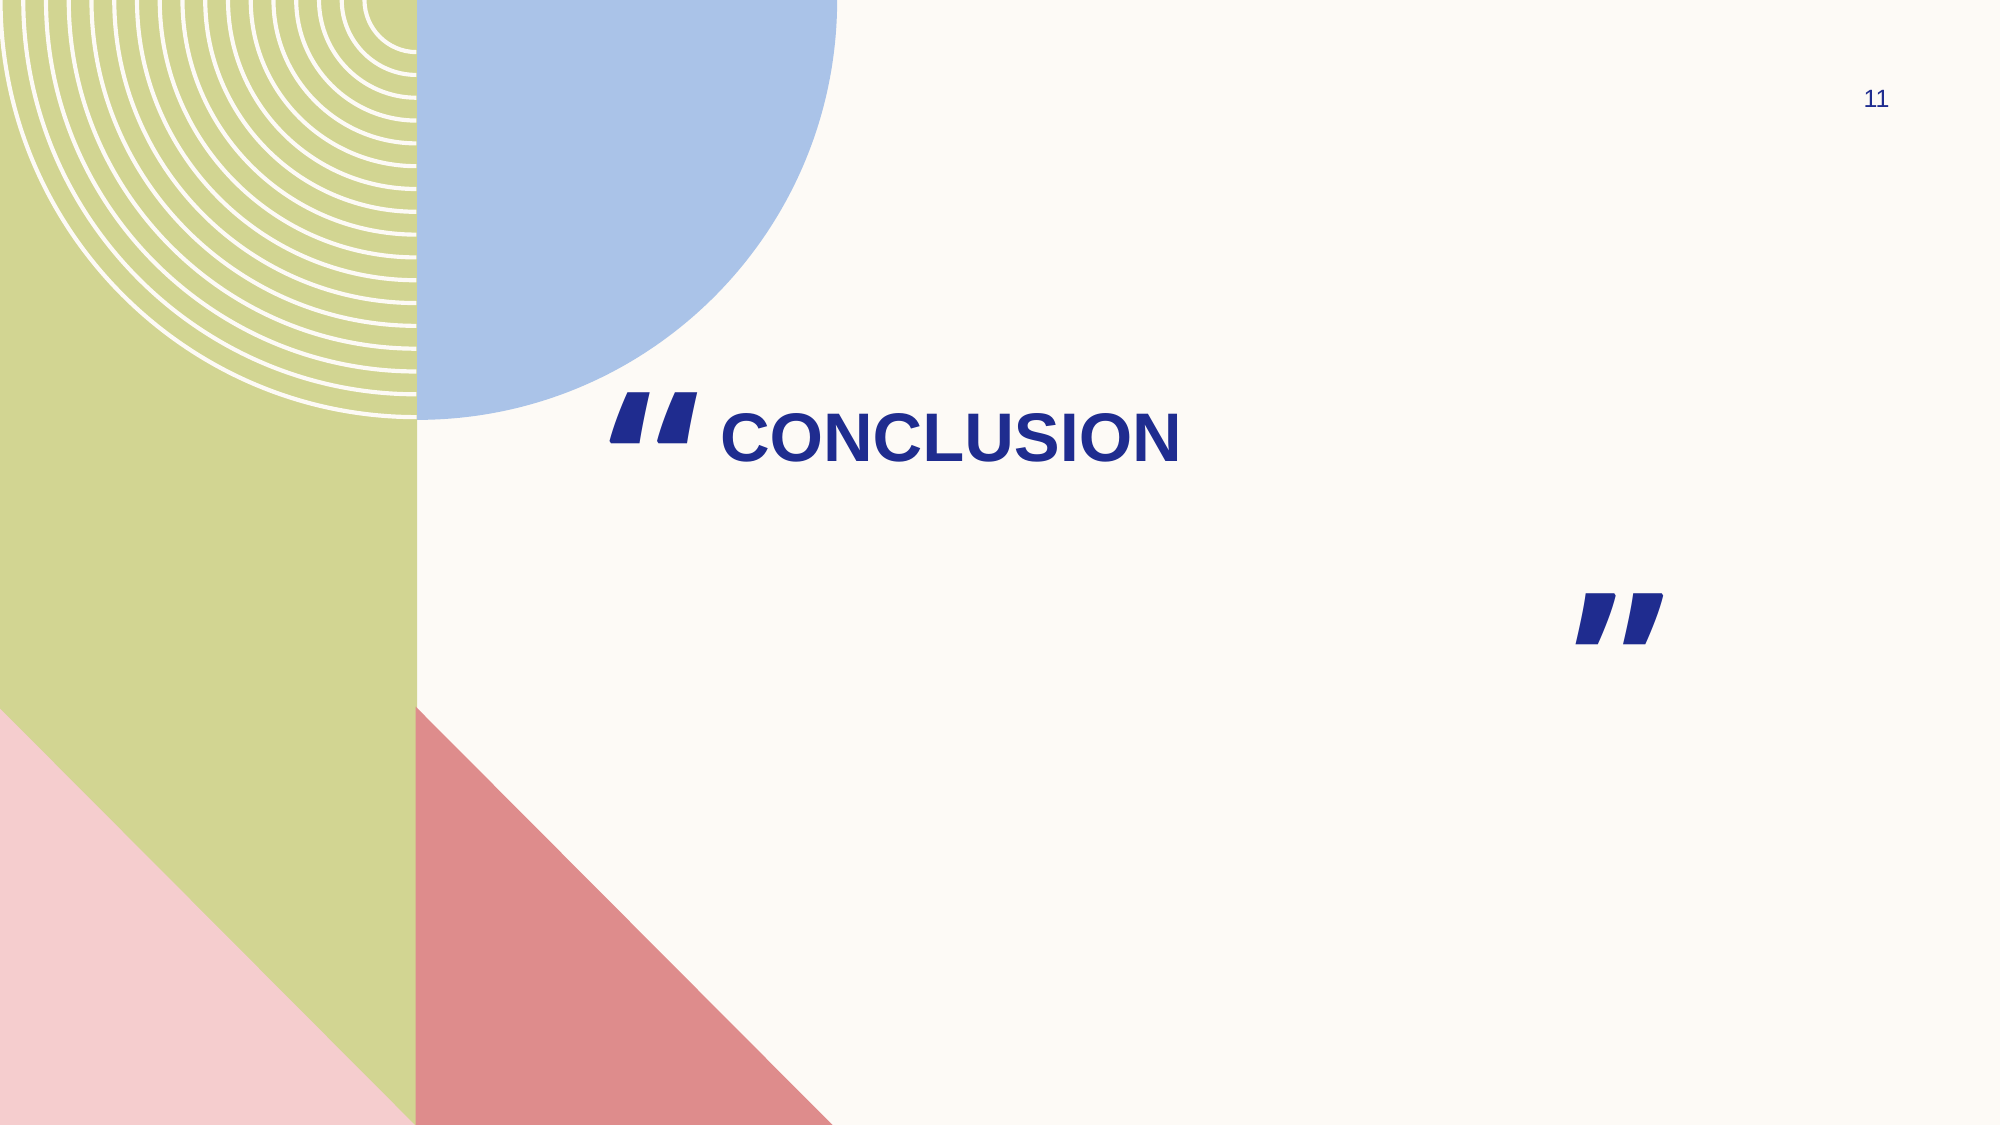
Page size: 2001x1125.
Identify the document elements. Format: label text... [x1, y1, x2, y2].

list ” [1558, 526, 1685, 794]
list “ [592, 325, 719, 593]
slide_number 11 [1795, 75, 1958, 120]
title Conclusion [720, 393, 1871, 660]
